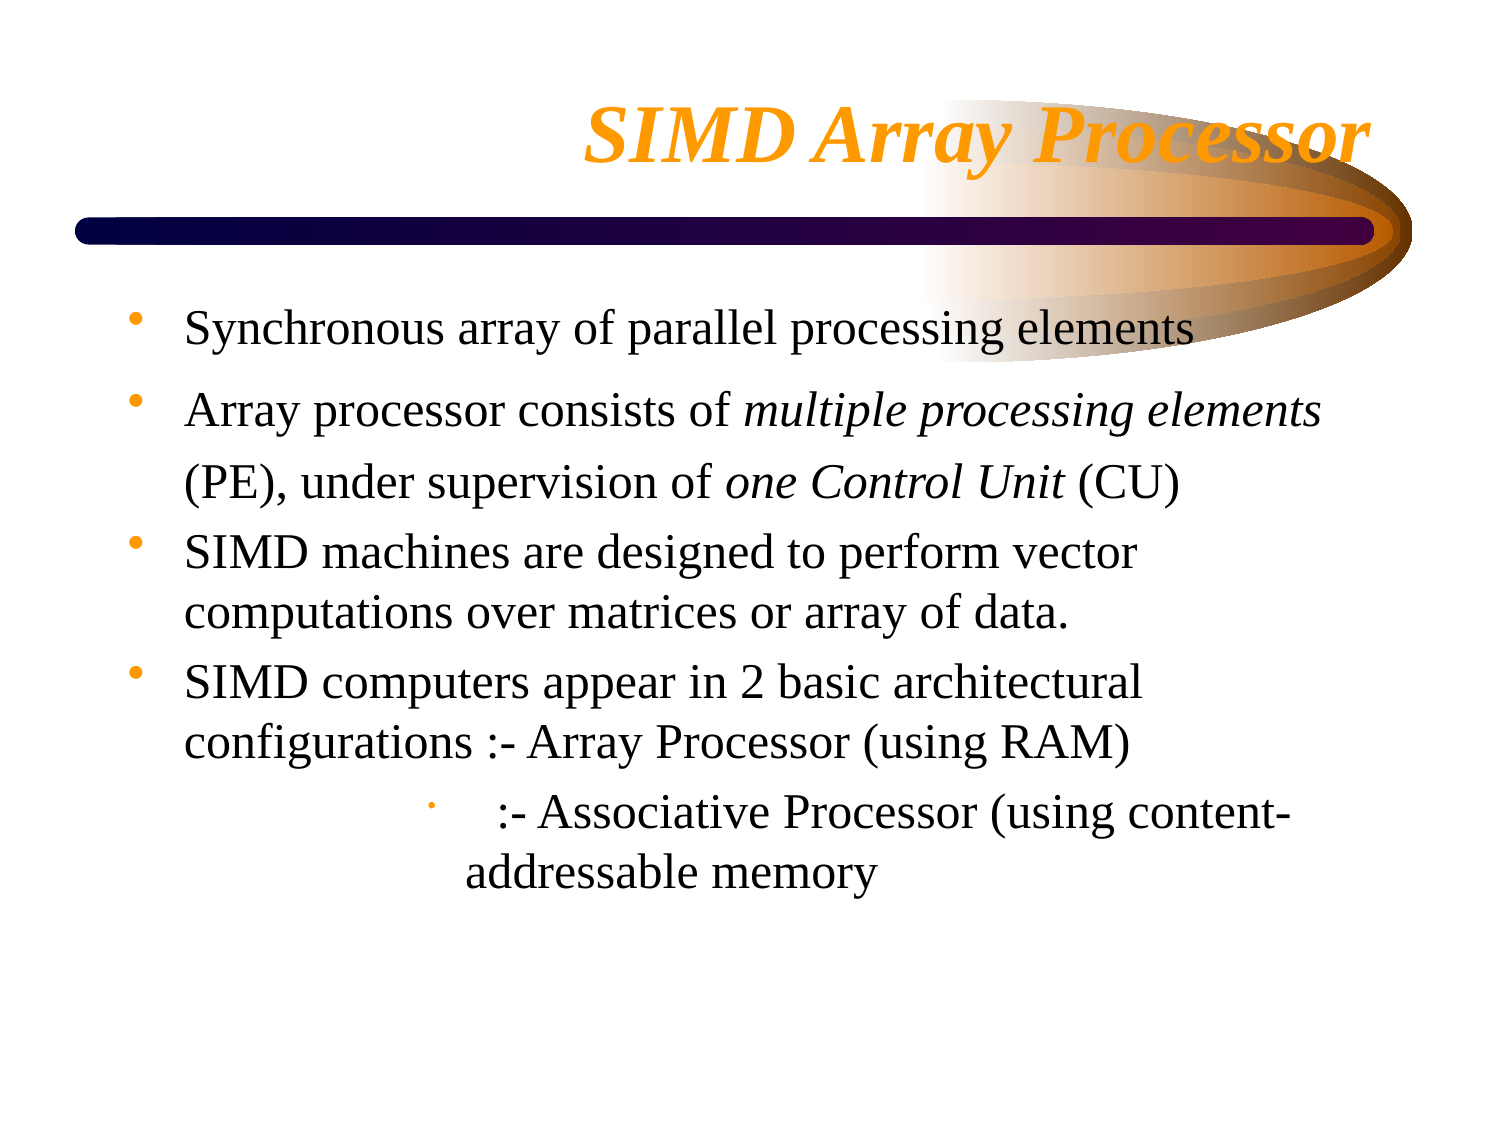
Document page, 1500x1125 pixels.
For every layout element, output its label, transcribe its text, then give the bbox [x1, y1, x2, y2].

title SIMD Array Processor [112, 61, 1388, 188]
list Synchronous array of parallel processing elements Array processor consists of multiple processing elements (PE), under supervision of one Control Unit (CU) SIMD machines are designed to perform vector computations over matrices or array of data. SIMD computers appear in 2 basic architectural configurations :- Array Processor (using RAM) :- Associative Processor (using content-addressable memory [112, 274, 1388, 1013]
